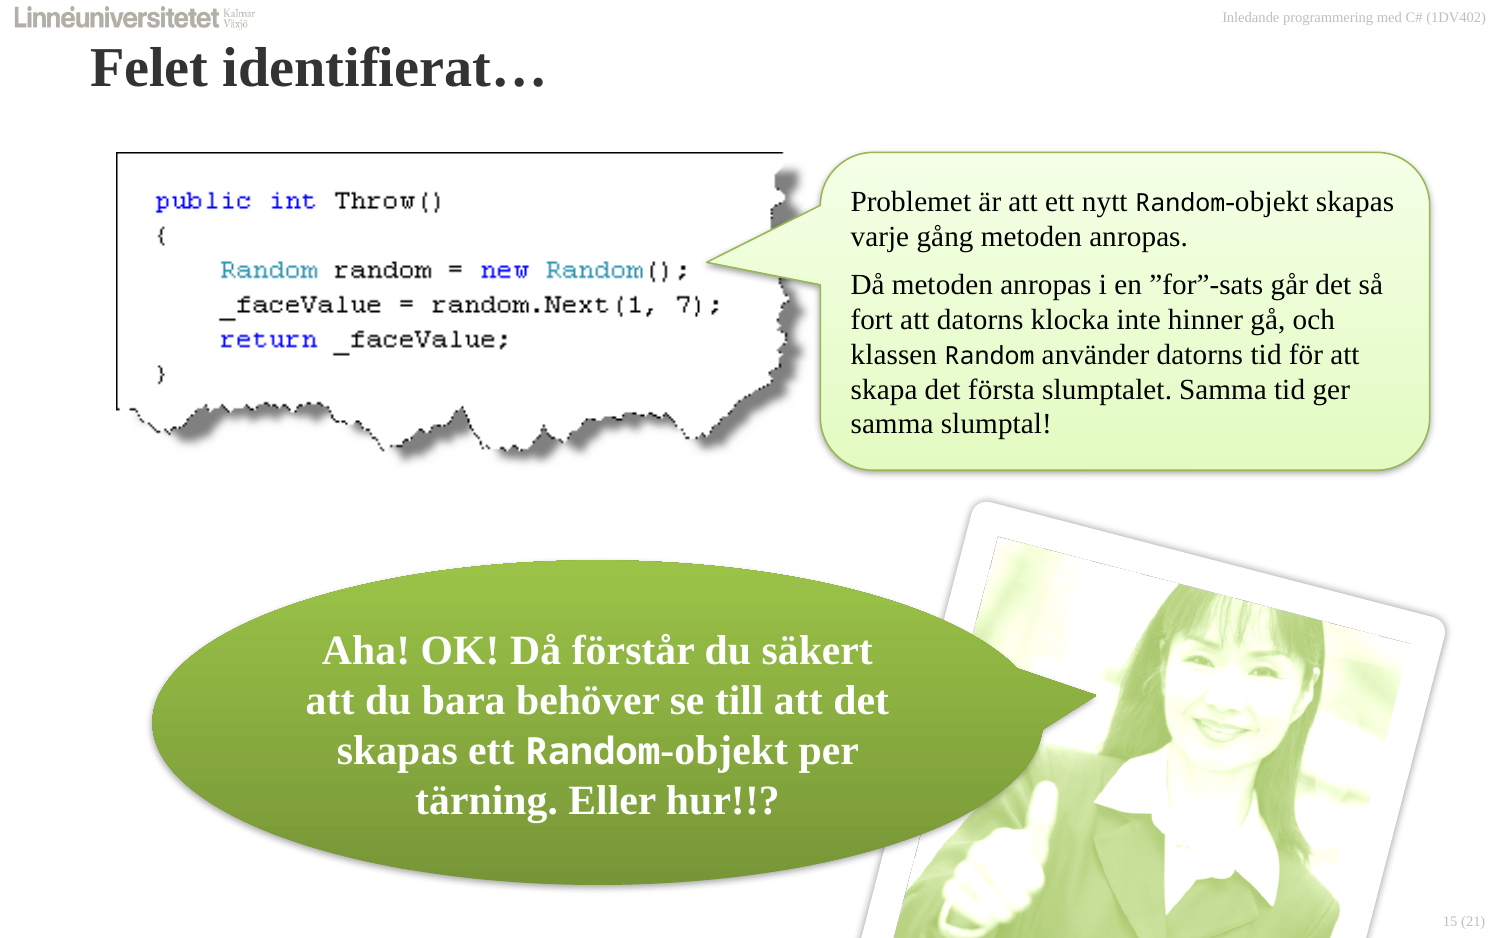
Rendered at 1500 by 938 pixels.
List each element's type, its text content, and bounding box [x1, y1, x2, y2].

text_box Problemet är att ett nytt Random-objekt skapas varje gång metoden anropas. Då metoden anropas i en ”for”-sats går det så fort att datorns klocka inte hinner gå, och klassen Random använder datorns tid för att skapa det första slumptalet. Samma tid ger samma slumptal! [818, 152, 1430, 471]
title Felet identifierat… [74, 15, 1426, 115]
picture [116, 152, 814, 470]
text_box Aha! OK! Då förstår du säkert att du bara behöver se till att det skapas ett Random-objekt per tärning. Eller hur!!? [152, 560, 932, 886]
picture [937, 582, 1364, 938]
